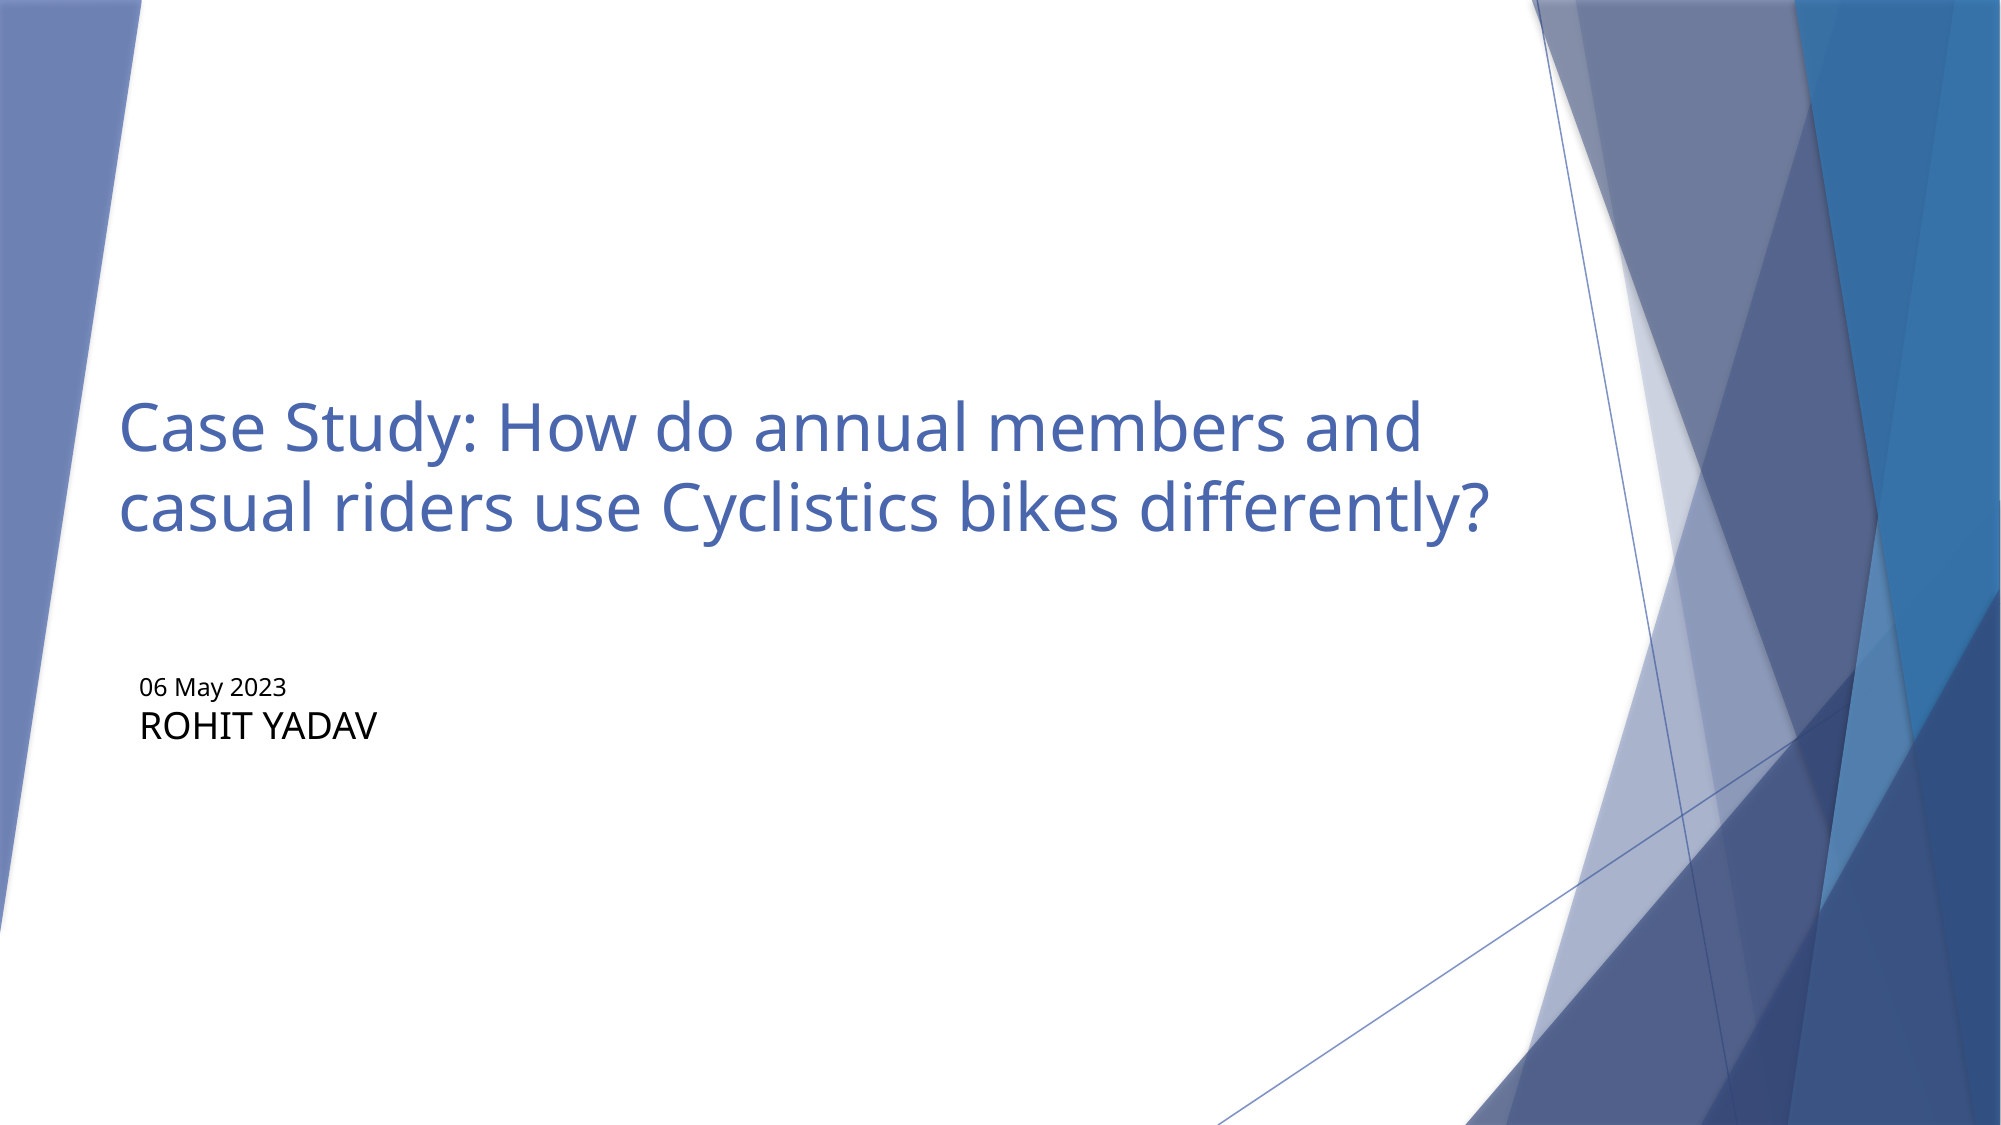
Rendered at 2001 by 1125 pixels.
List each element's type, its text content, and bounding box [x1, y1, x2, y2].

subtitle 06 May 2023 ROHIT YADAV [124, 664, 1399, 845]
title Case Study: How do annual members and casual riders use Cyclistics bikes differently? [103, 365, 1522, 553]
